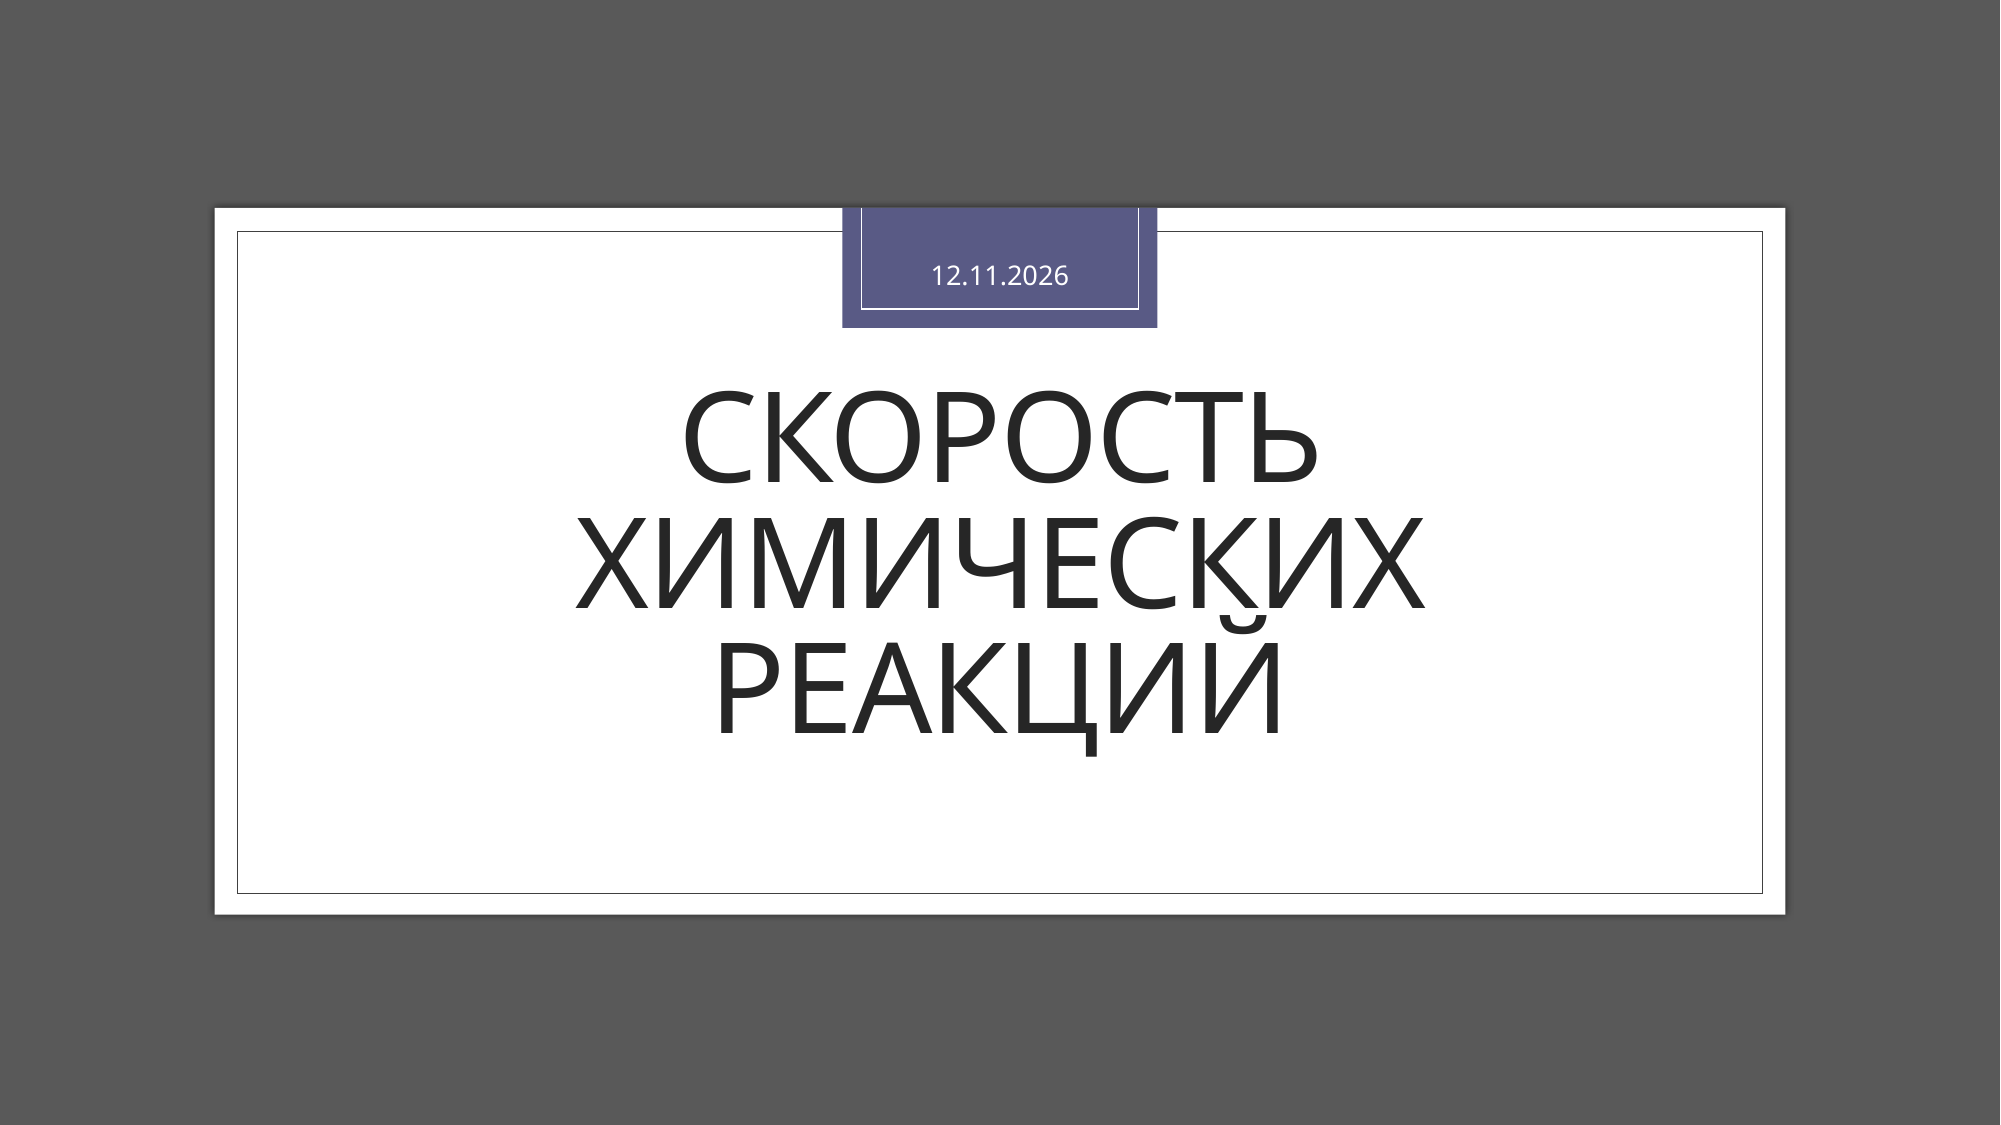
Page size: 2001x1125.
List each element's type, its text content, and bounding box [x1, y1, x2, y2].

title Скорость химических реакций [267, 373, 1733, 769]
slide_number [872, 220, 1128, 303]
